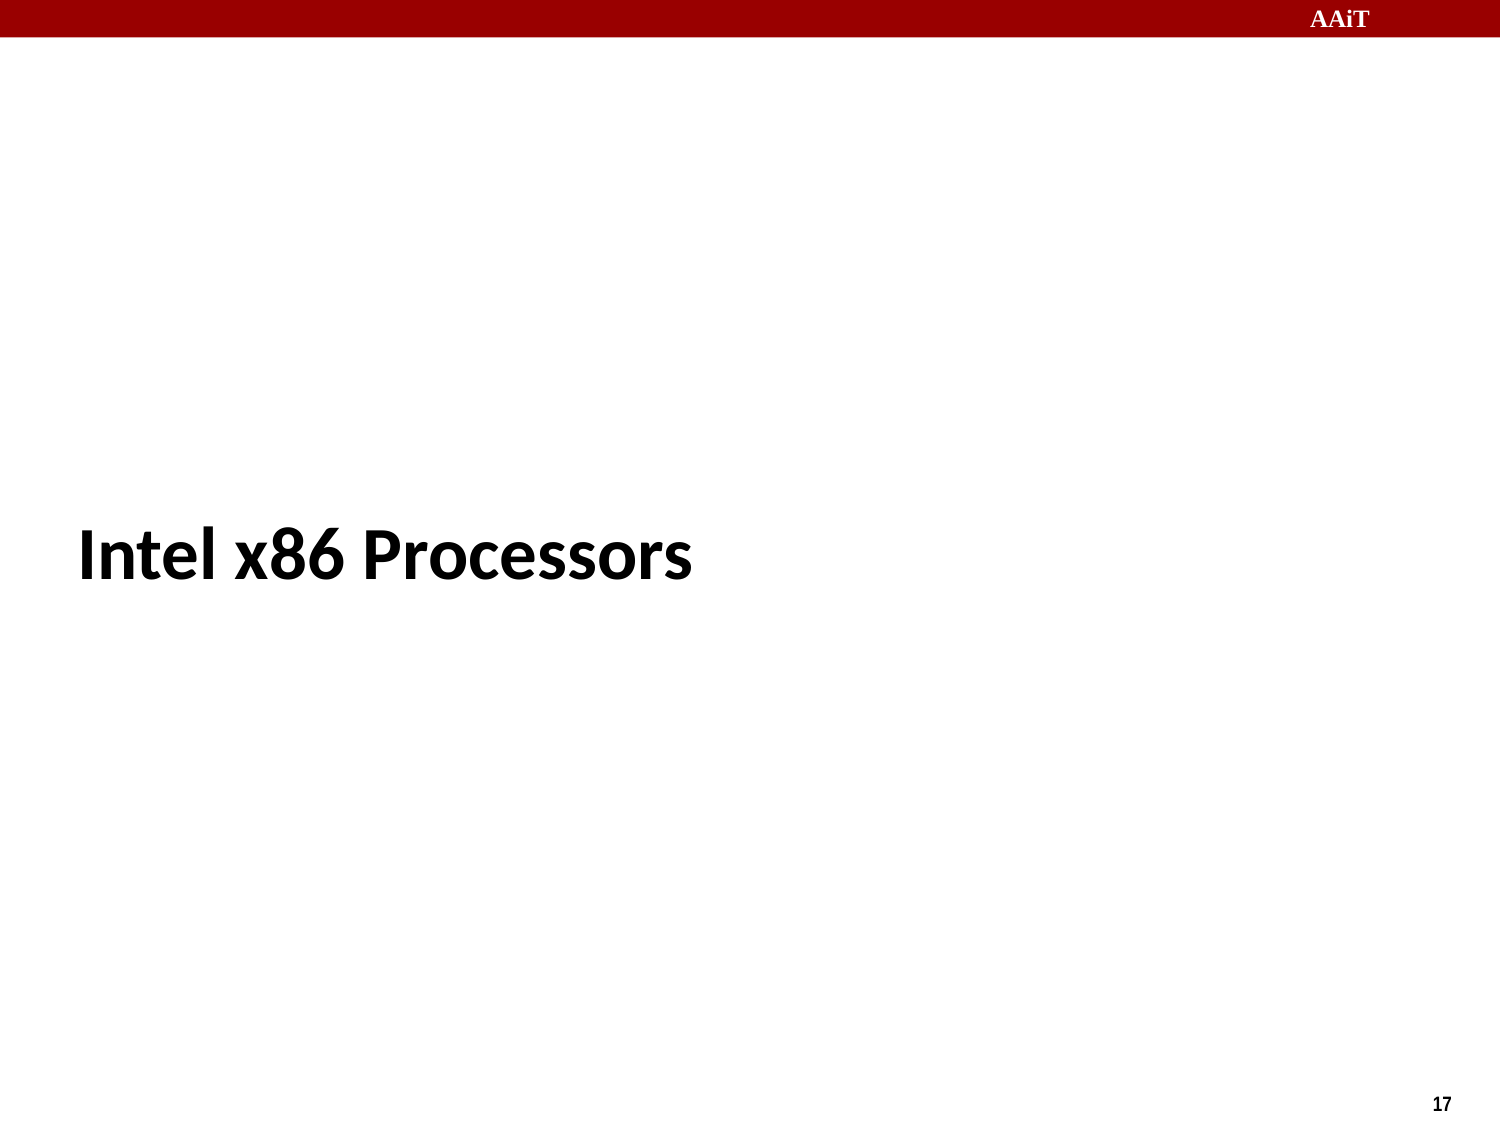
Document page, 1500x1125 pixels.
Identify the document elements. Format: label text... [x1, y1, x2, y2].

title Intel x86 Processors [62, 487, 1309, 613]
